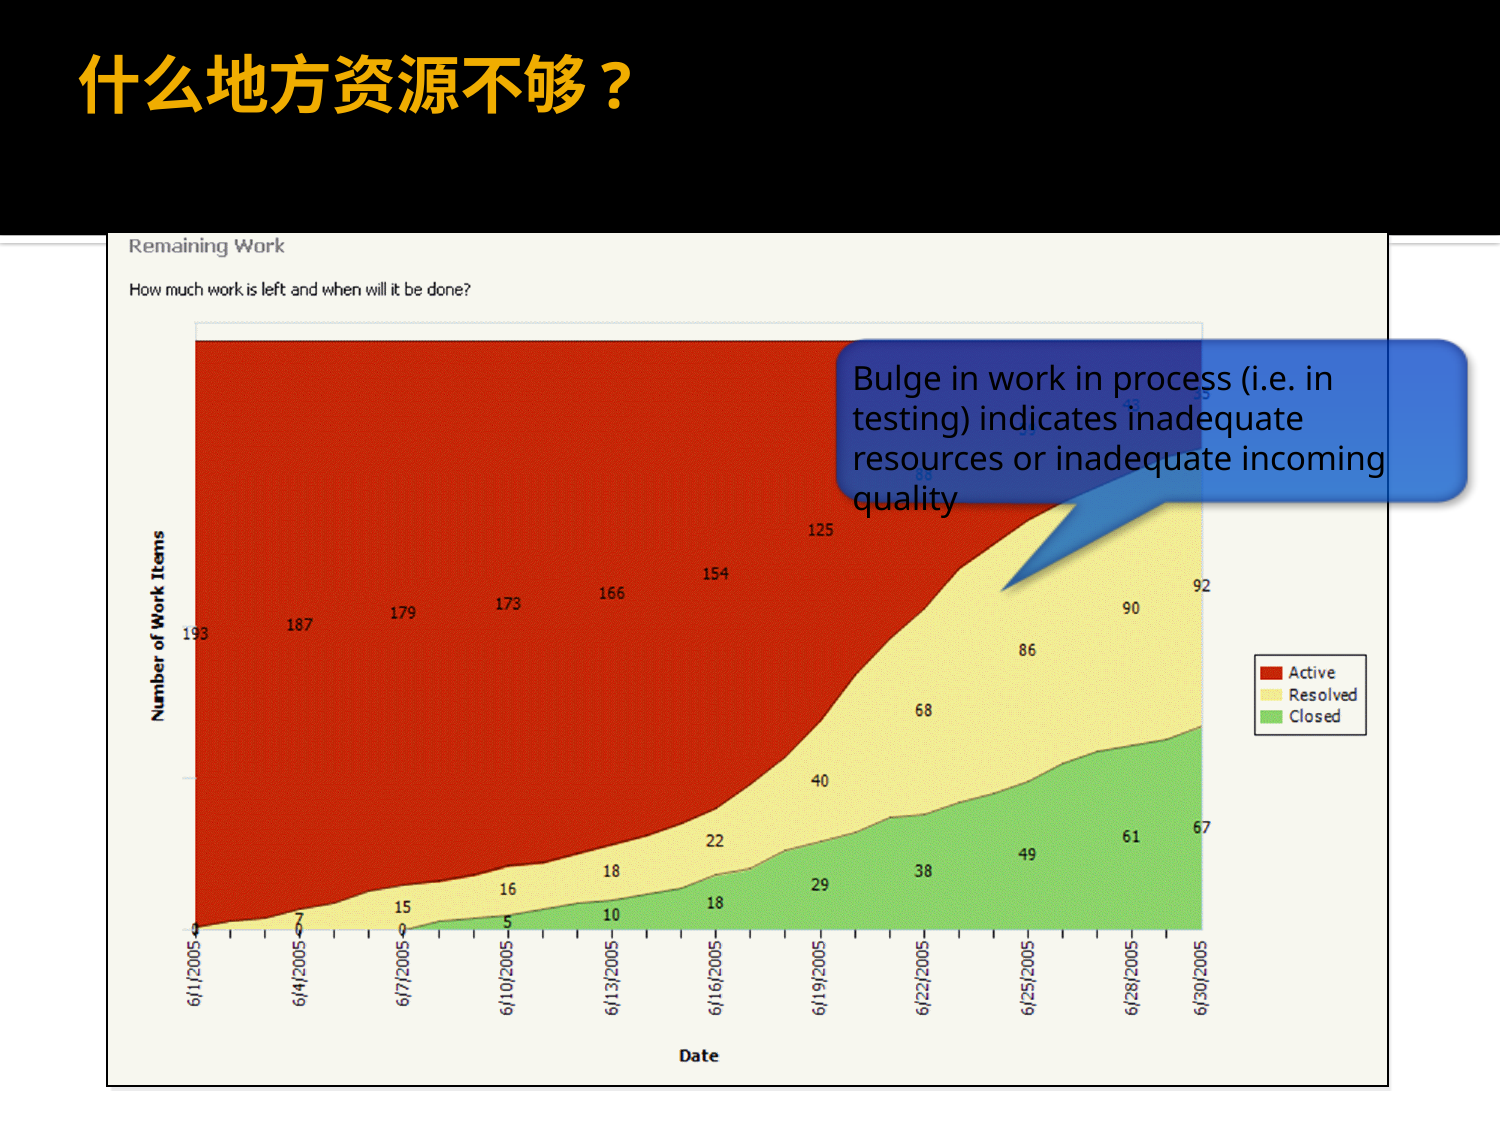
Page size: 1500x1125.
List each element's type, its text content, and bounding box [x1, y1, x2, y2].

picture [107, 232, 1388, 1086]
title 什么地方资源不够? [62, 37, 1438, 129]
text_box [824, 337, 1500, 610]
